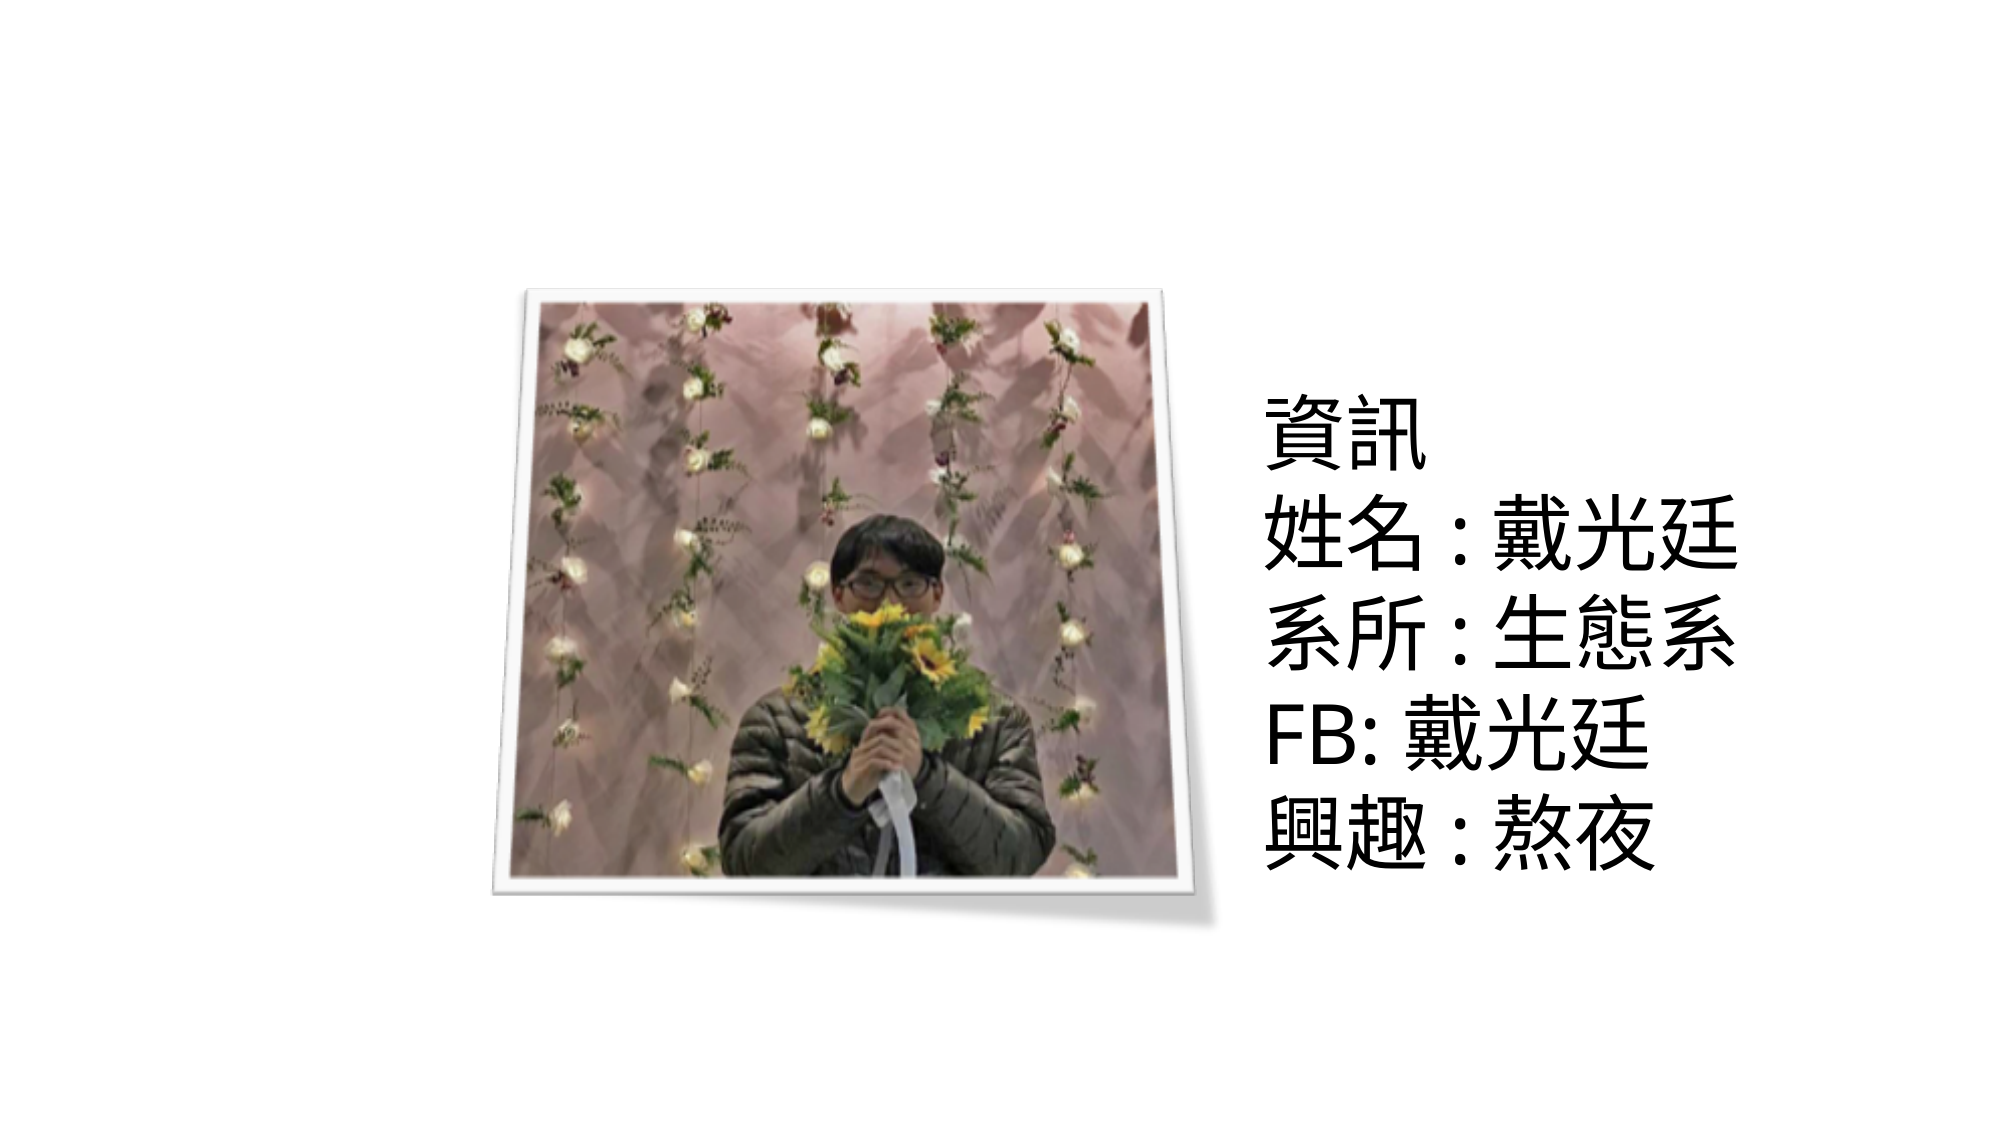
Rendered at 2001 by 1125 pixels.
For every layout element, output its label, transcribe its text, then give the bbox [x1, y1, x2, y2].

picture [471, 283, 1229, 942]
text_box 資訊 姓名:戴光廷 系所:生態系 FB:戴光廷 興趣:熬夜 [1247, 373, 1908, 889]
